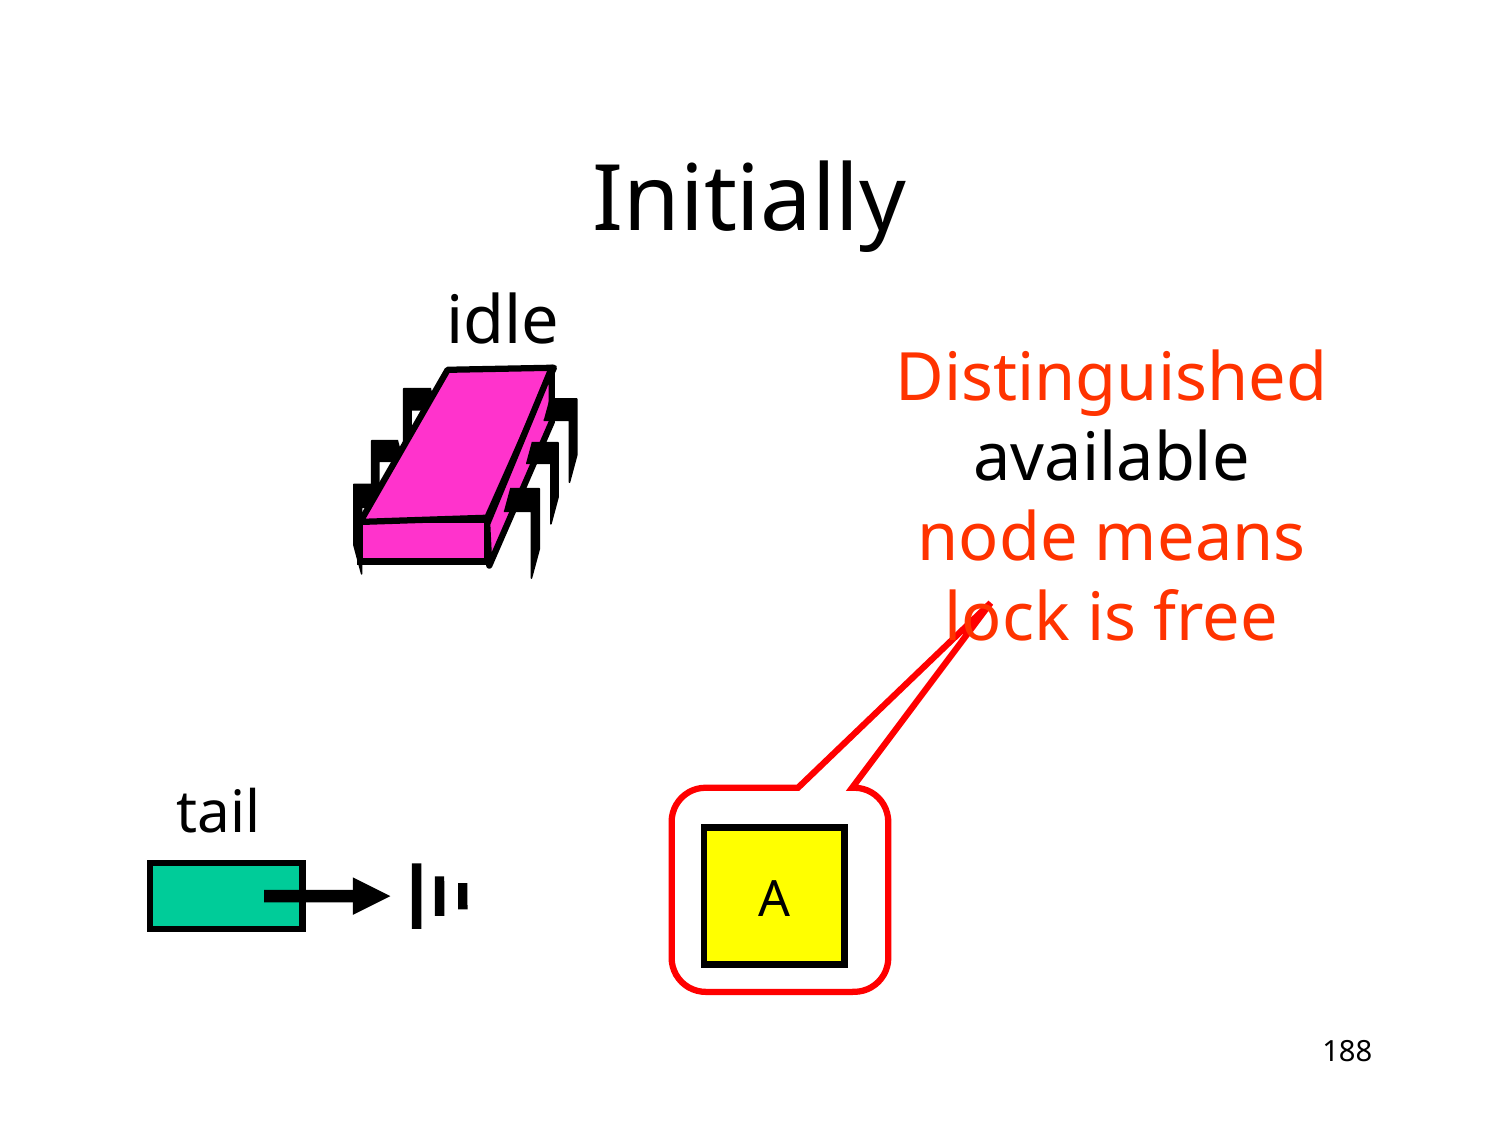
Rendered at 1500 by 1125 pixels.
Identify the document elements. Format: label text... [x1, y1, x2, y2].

text_box [149, 863, 303, 929]
title Initially [112, 99, 1388, 288]
text_box [264, 889, 391, 903]
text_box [353, 269, 578, 579]
slide_number 188 [1074, 1024, 1388, 1101]
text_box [416, 863, 464, 930]
text_box tail [161, 766, 275, 852]
text_box [671, 662, 947, 992]
text_box Distinguished available node means lock is free [870, 326, 1354, 662]
